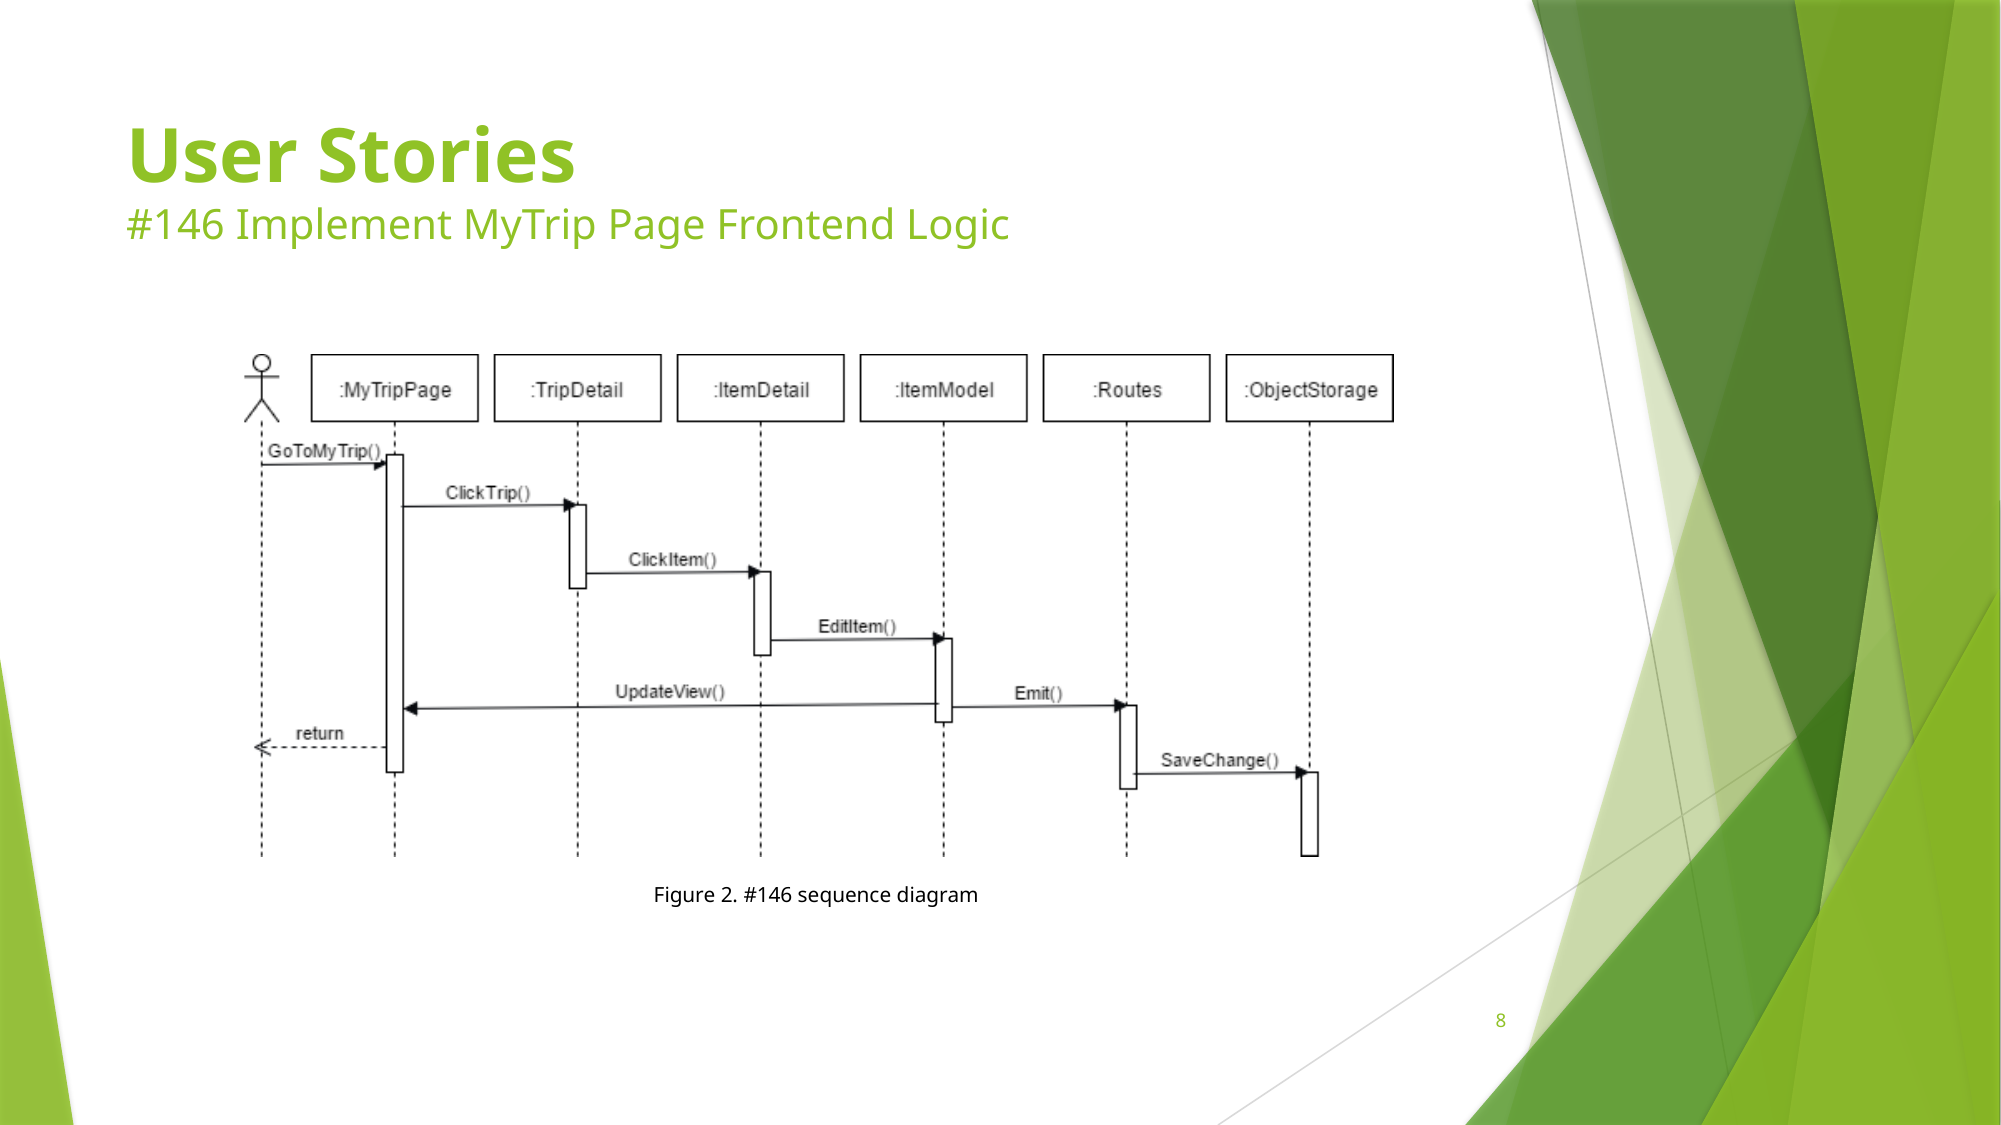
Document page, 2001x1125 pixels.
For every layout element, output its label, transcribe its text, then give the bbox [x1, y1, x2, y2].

slide_number 8 [1409, 991, 1522, 1051]
picture [238, 353, 1395, 857]
text_box Figure 2. #146 sequence diagram [550, 874, 1083, 914]
title User Stories #146 Implement MyTrip Page Frontend Logic [111, 99, 1522, 317]
